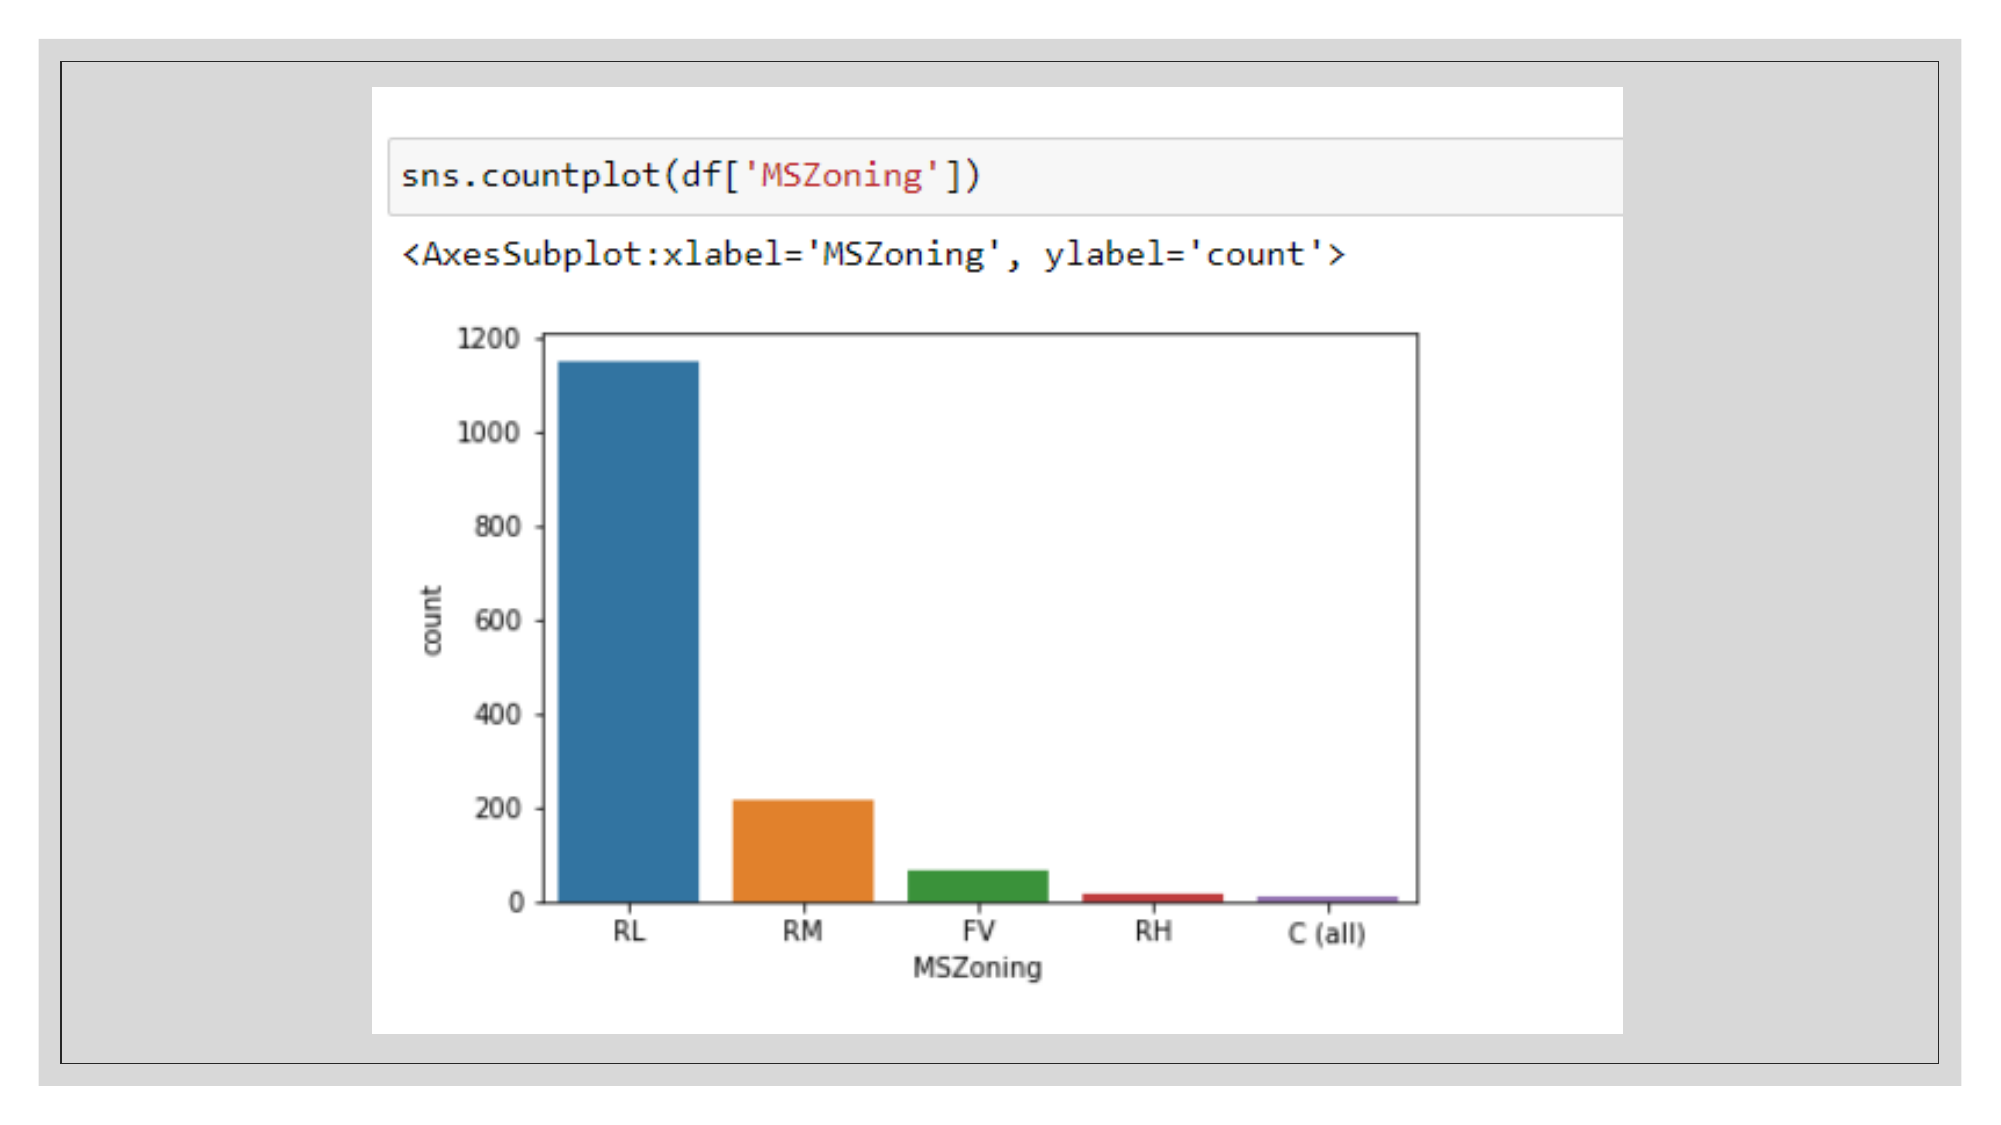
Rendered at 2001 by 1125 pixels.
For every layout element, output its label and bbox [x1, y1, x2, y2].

picture [372, 87, 1623, 1034]
